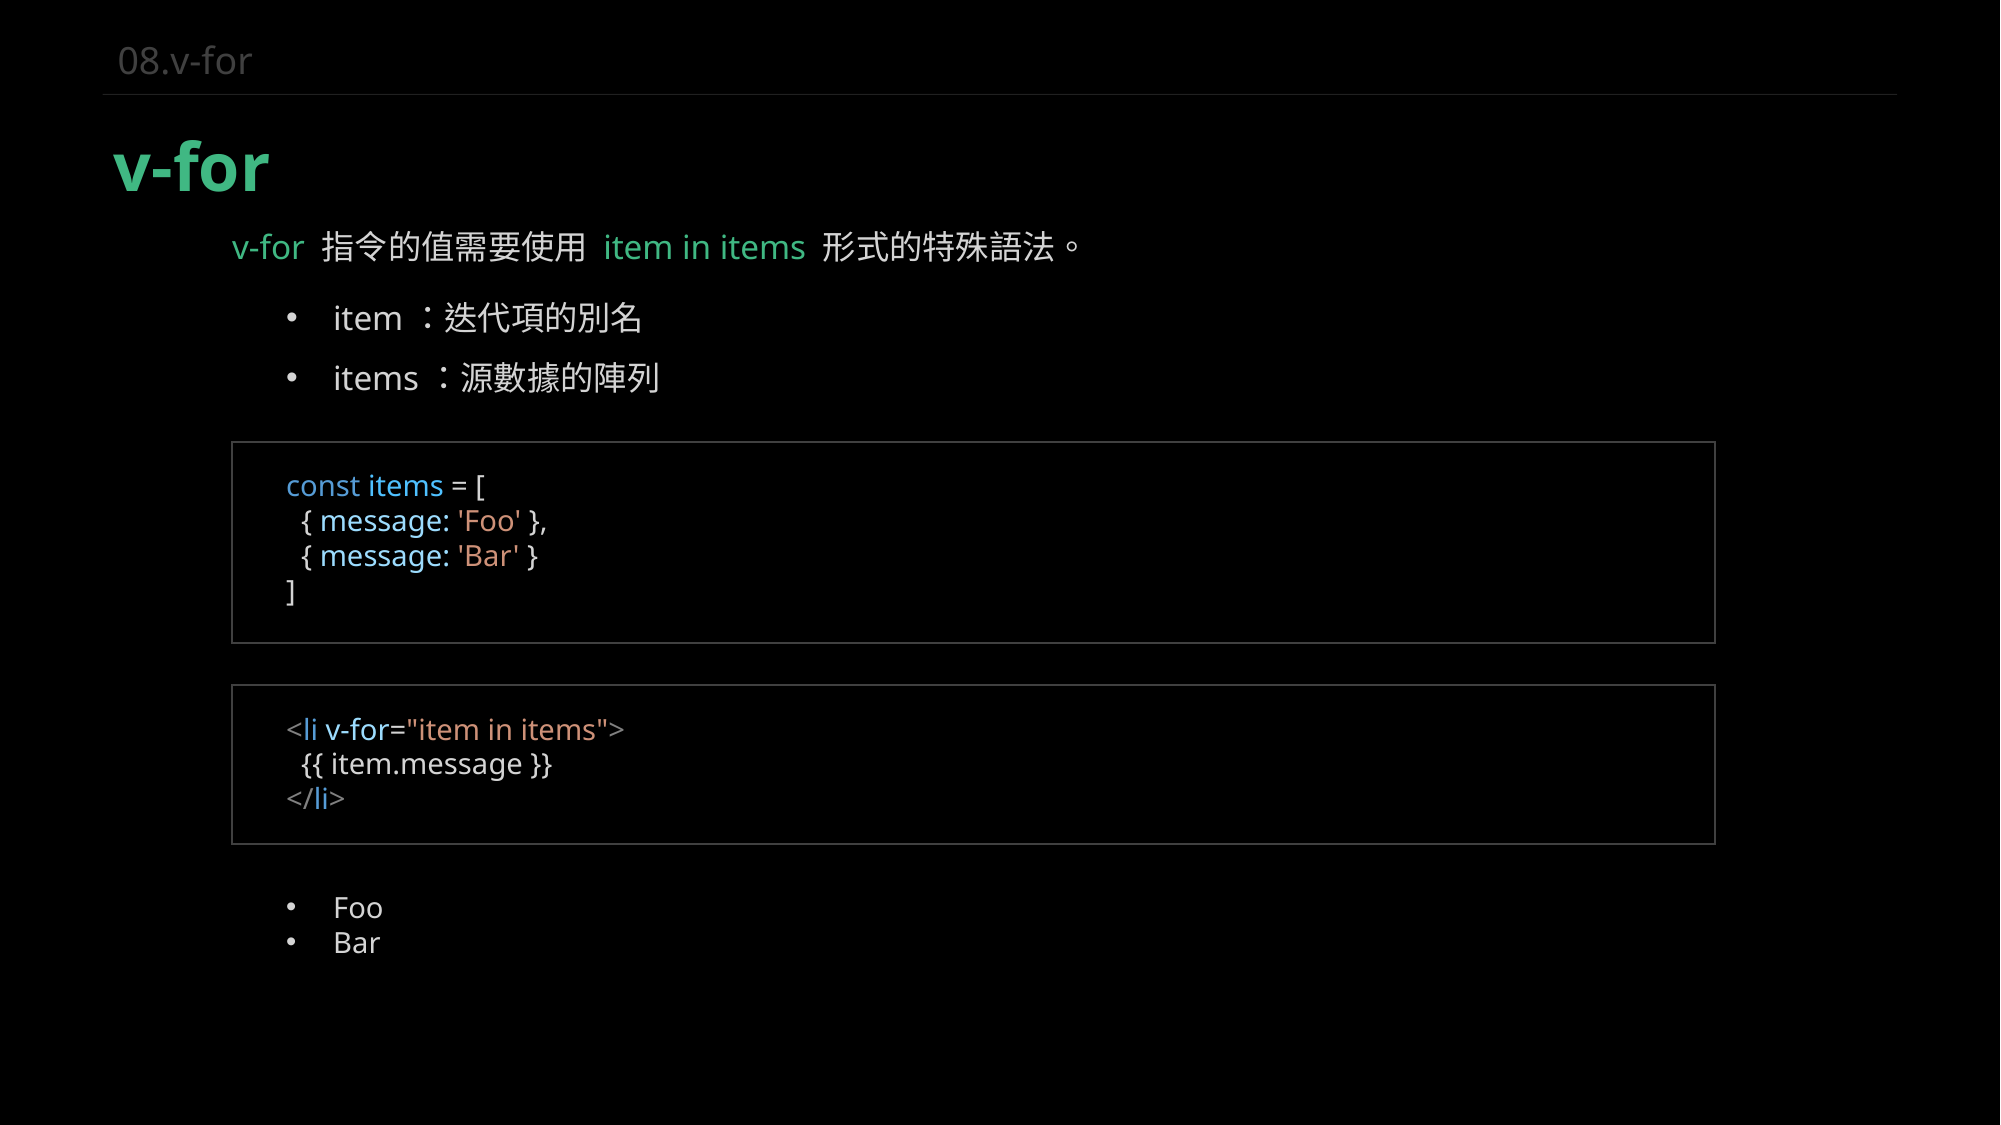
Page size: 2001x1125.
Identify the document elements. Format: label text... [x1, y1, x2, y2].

text_box v-for [98, 77, 1701, 212]
text_box const items = [ { message: 'Foo' }, { message: 'Bar' } ] [271, 459, 1701, 615]
text_box [231, 684, 1716, 845]
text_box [102, 32, 1898, 95]
text_box <li v-for="item in items"> {{ item.message }} </li> [271, 703, 1701, 823]
text_box item：迭代項的別名 items：源數據的陣列 [271, 270, 1272, 405]
text_box v-for 指令的值需要使用 item in items 形式的特殊語法。 [217, 219, 1701, 274]
text_box Foo Bar [271, 881, 1701, 967]
text_box [231, 441, 1716, 644]
